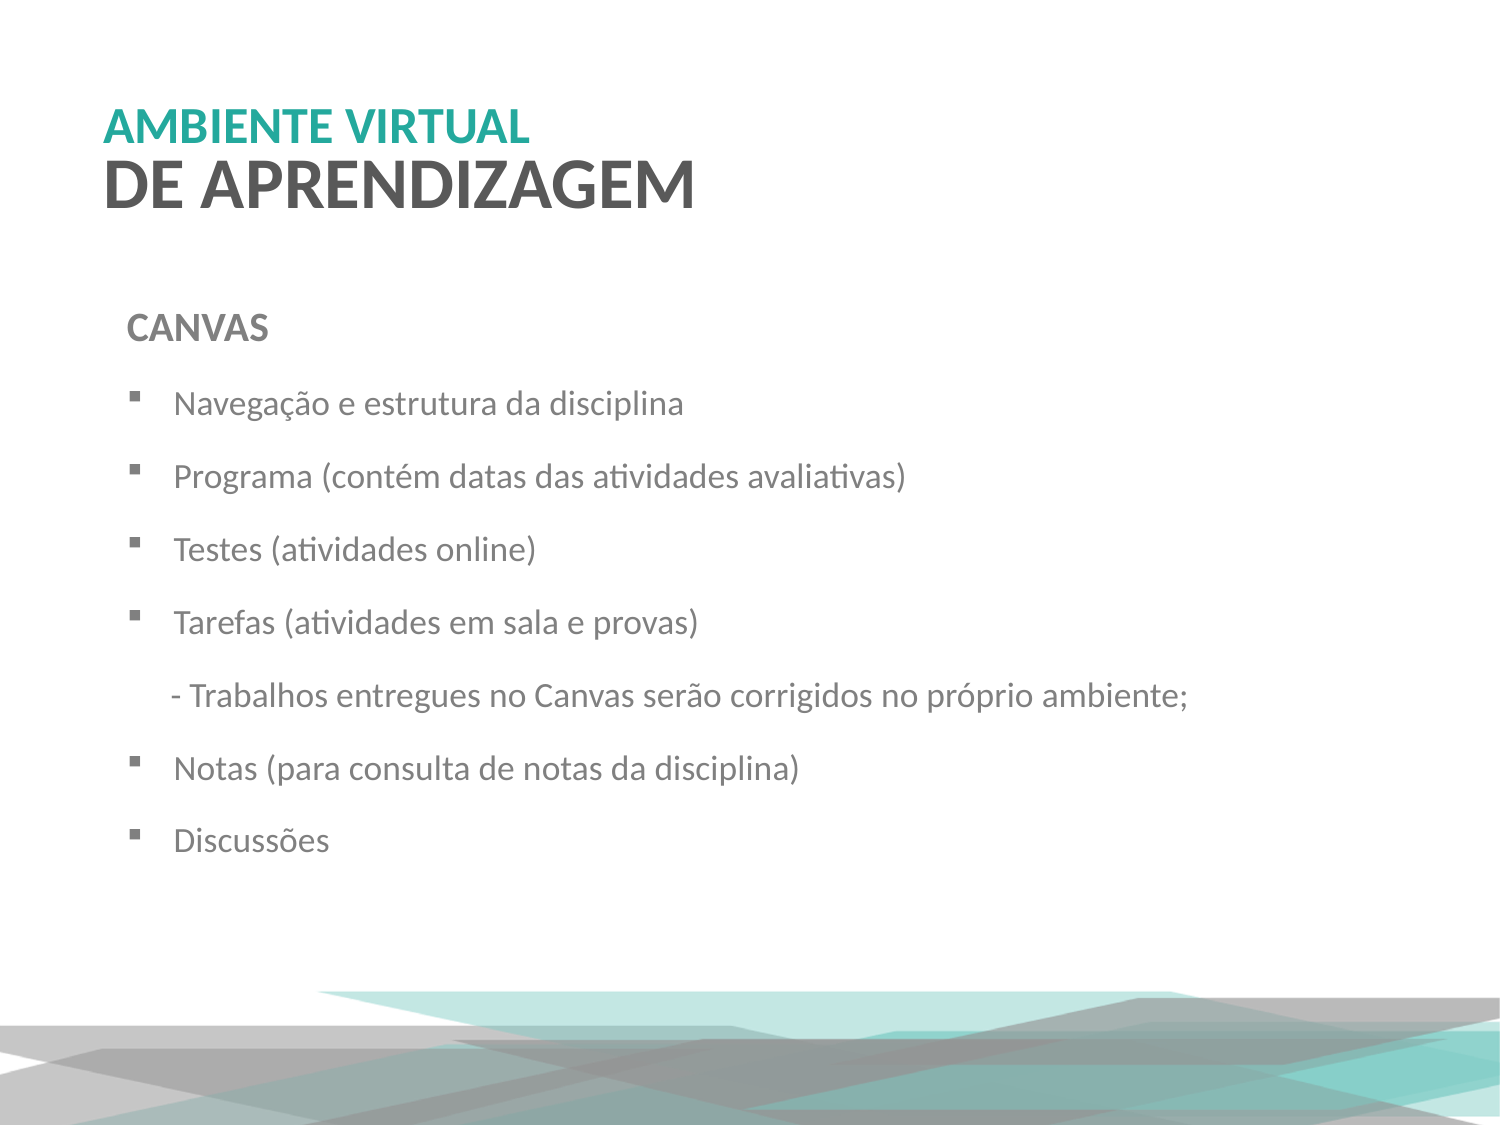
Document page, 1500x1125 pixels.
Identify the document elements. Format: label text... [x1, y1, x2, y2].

text_box CANVAS Navegação e estrutura da disciplina Programa (contém datas das atividades avaliativas) Testes (atividades online) Tarefas (atividades em sala e provas) - Trabalhos entregues no Canvas serão corrigidos no próprio ambiente; Notas (para consulta de notas da disciplina) Discussões [112, 300, 1388, 868]
text_box AMBIENTE VIRTUAL DE APRENDIZAGEM [88, 78, 1282, 231]
picture [0, 990, 1500, 1125]
